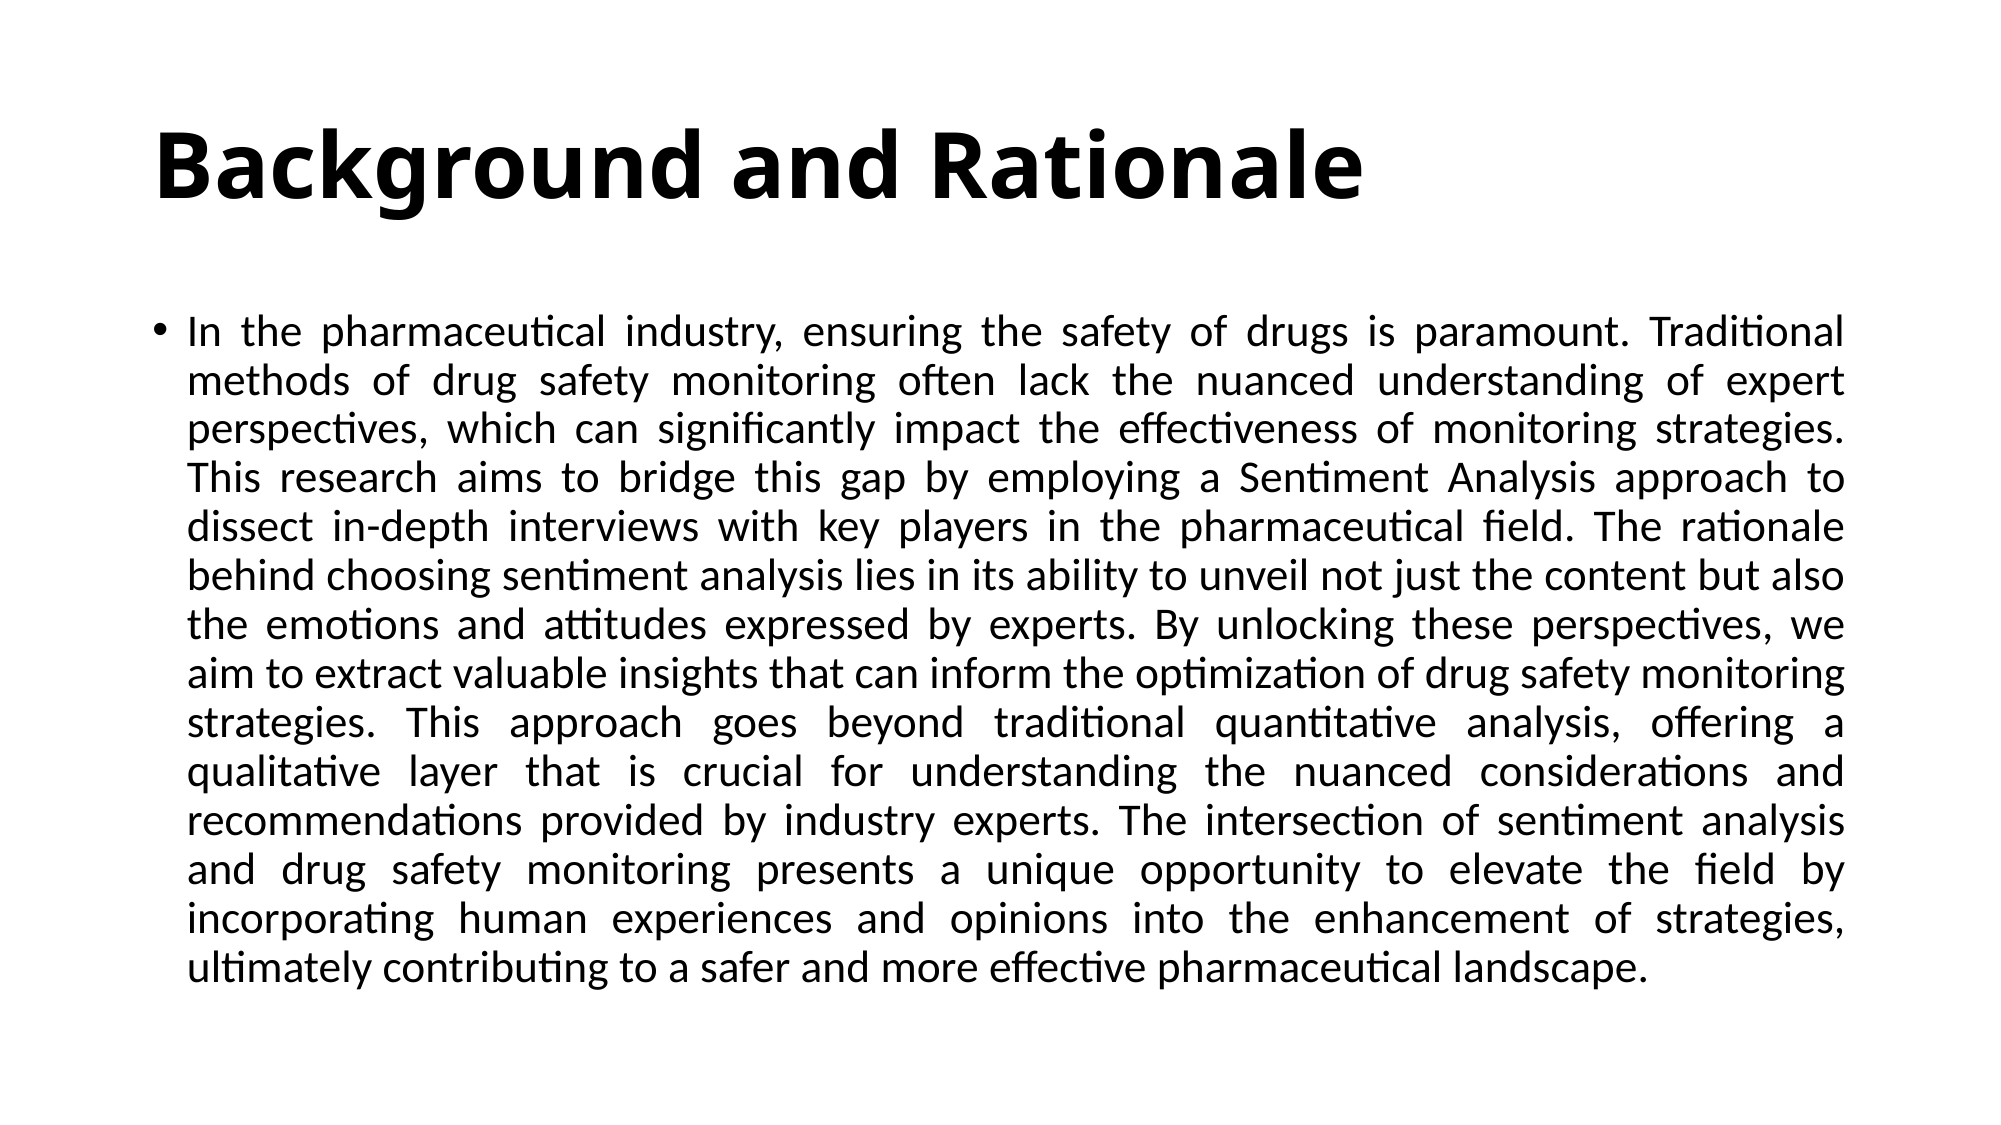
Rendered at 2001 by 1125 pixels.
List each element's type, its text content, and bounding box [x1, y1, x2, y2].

title Background and Rationale [137, 59, 1863, 278]
list In the pharmaceutical industry, ensuring the safety of drugs is paramount. Traditional methods of drug safety monitoring often lack the nuanced understanding of expert perspectives, which can significantly impact the effectiveness of monitoring strategies. This research aims to bridge this gap by employing a Sentiment Analysis approach to dissect in-depth interviews with key players in the pharmaceutical field. The rationale behind choosing sentiment analysis lies in its ability to unveil not just the content but also the emotions and attitudes expressed by experts. By unlocking these perspectives, we aim to extract valuable insights that can inform the optimization of drug safety monitoring strategies. This approach goes beyond traditional quantitative analysis, offering a qualitative layer that is crucial for understanding the nuanced considerations and recommendations provided by industry experts. The intersection of sentiment analysis and drug safety monitoring presents a unique opportunity to elevate the field by incorporating human experiences and opinions into the enhancement of strategies, ultimately contributing to a safer and more effective pharmaceutical landscape. [137, 299, 1863, 1014]
